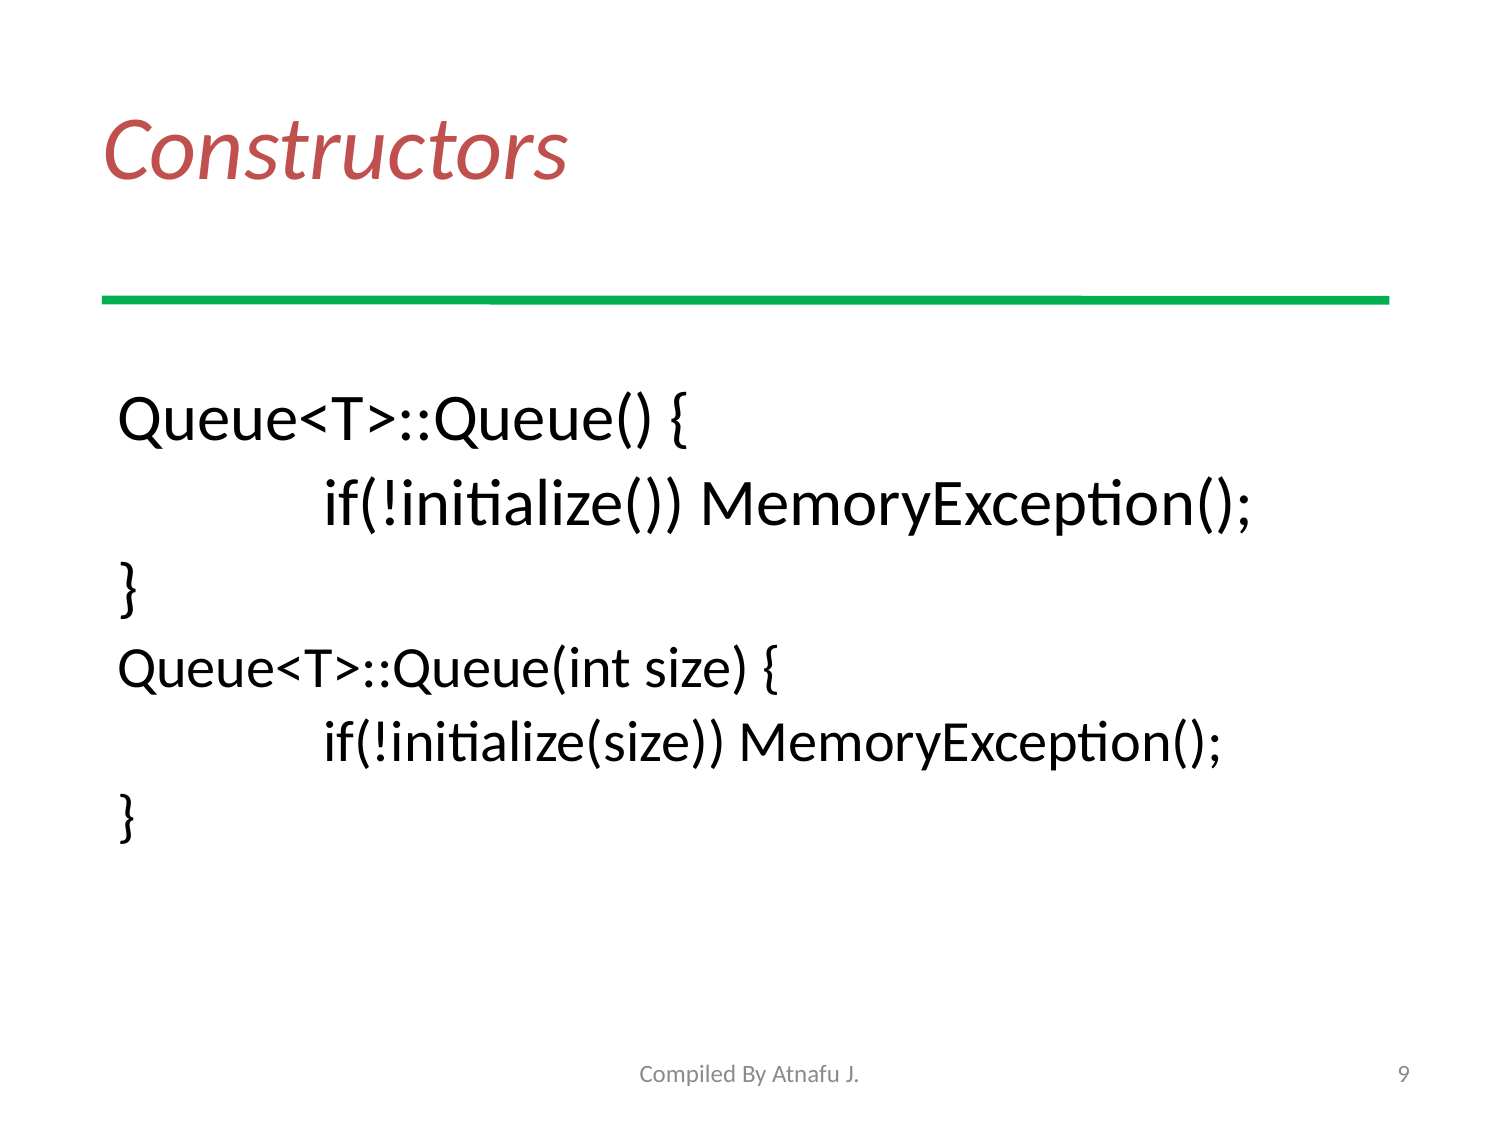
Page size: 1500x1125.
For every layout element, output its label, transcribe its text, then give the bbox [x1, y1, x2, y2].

list Queue<T>::Queue() { if(!initialize()) MemoryException(); } Queue<T>::Queue(int size) { if(!initialize(size)) MemoryException(); } [101, 375, 1377, 1050]
title Constructors [86, 49, 1437, 237]
footer Compiled By Atnafu J. [512, 1042, 988, 1103]
slide_number 9 [1074, 1042, 1425, 1103]
